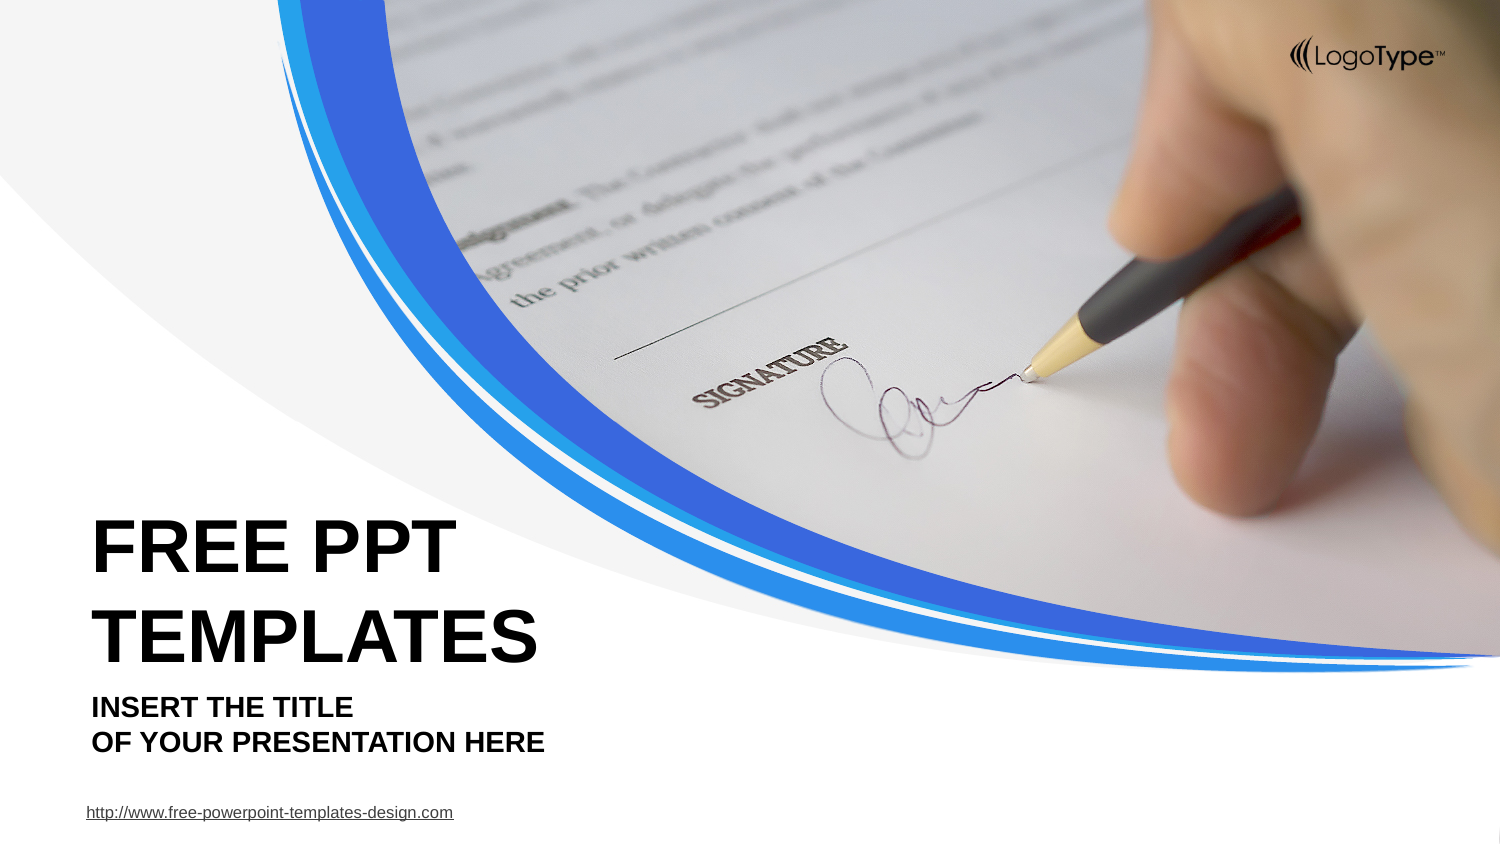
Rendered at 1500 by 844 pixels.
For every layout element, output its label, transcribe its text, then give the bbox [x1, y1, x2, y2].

list INSERT THE TITLE OF YOUR PRESENTATION HERE [76, 681, 609, 765]
list FREE PPT TEMPLATES [76, 492, 609, 681]
picture [0, 0, 1500, 844]
text_box http://www.free-powerpoint-templates-design.com [71, 794, 1500, 829]
